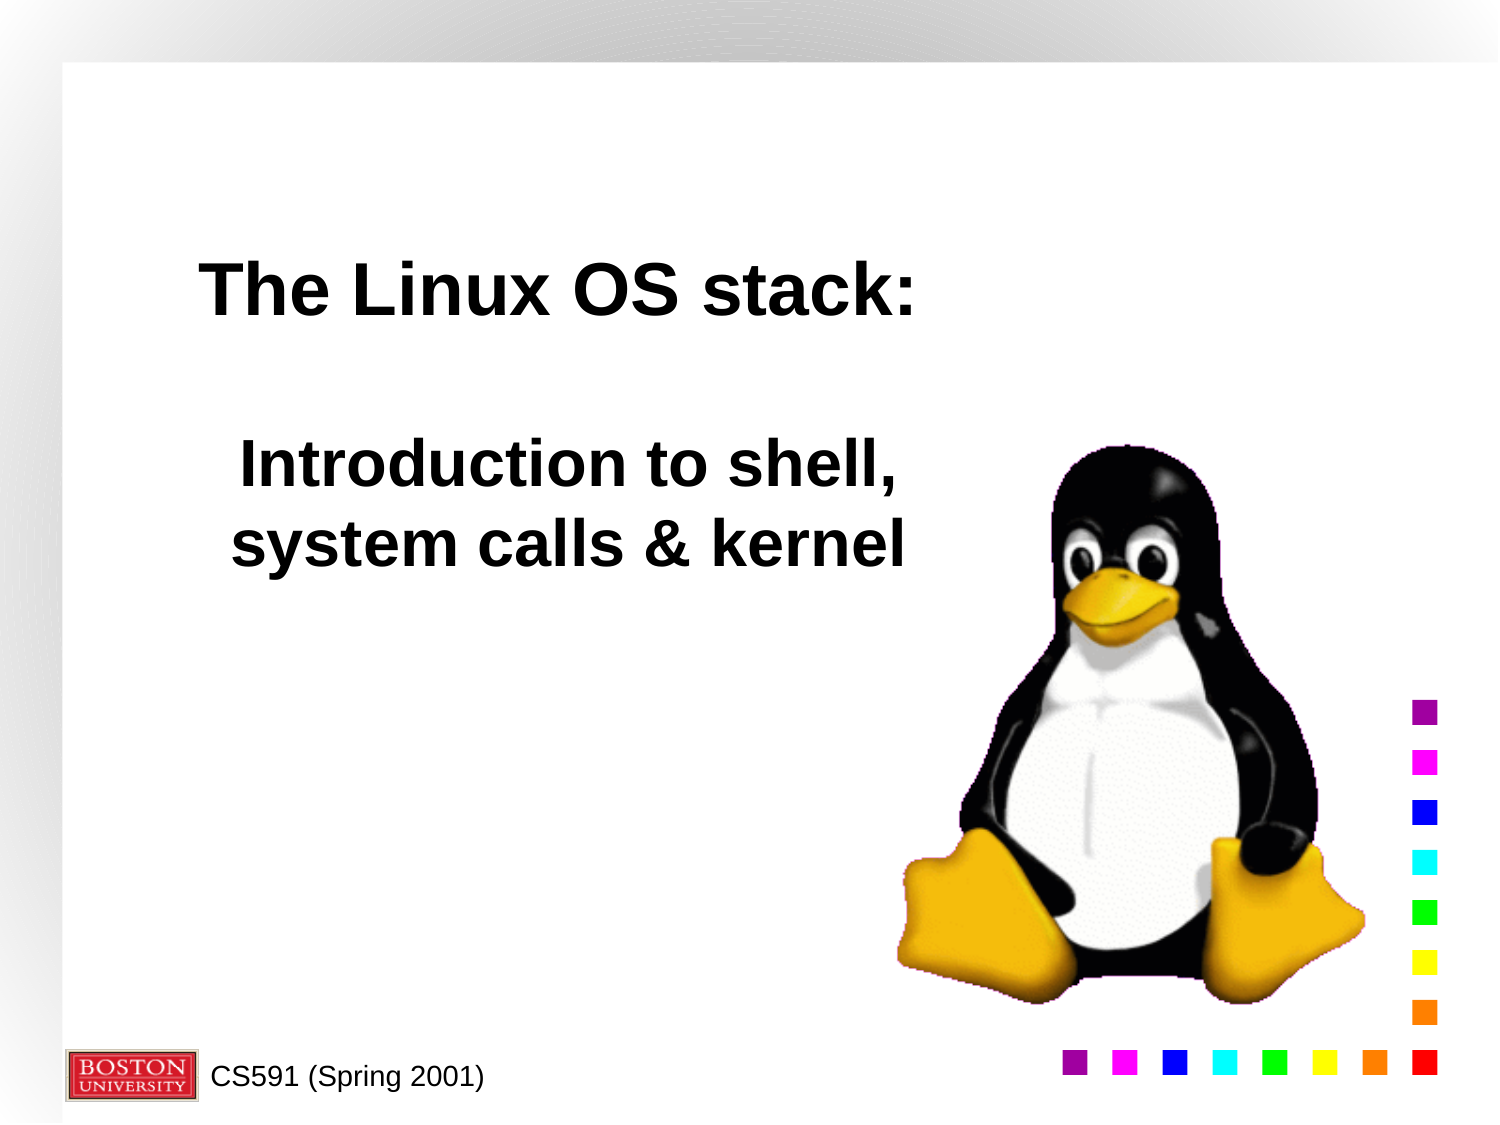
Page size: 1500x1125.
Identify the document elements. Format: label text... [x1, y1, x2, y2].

picture [879, 424, 1388, 1016]
title The Linux OS stack: Introduction to shell, system calls & kernel [174, 387, 963, 588]
picture [65, 1049, 199, 1102]
